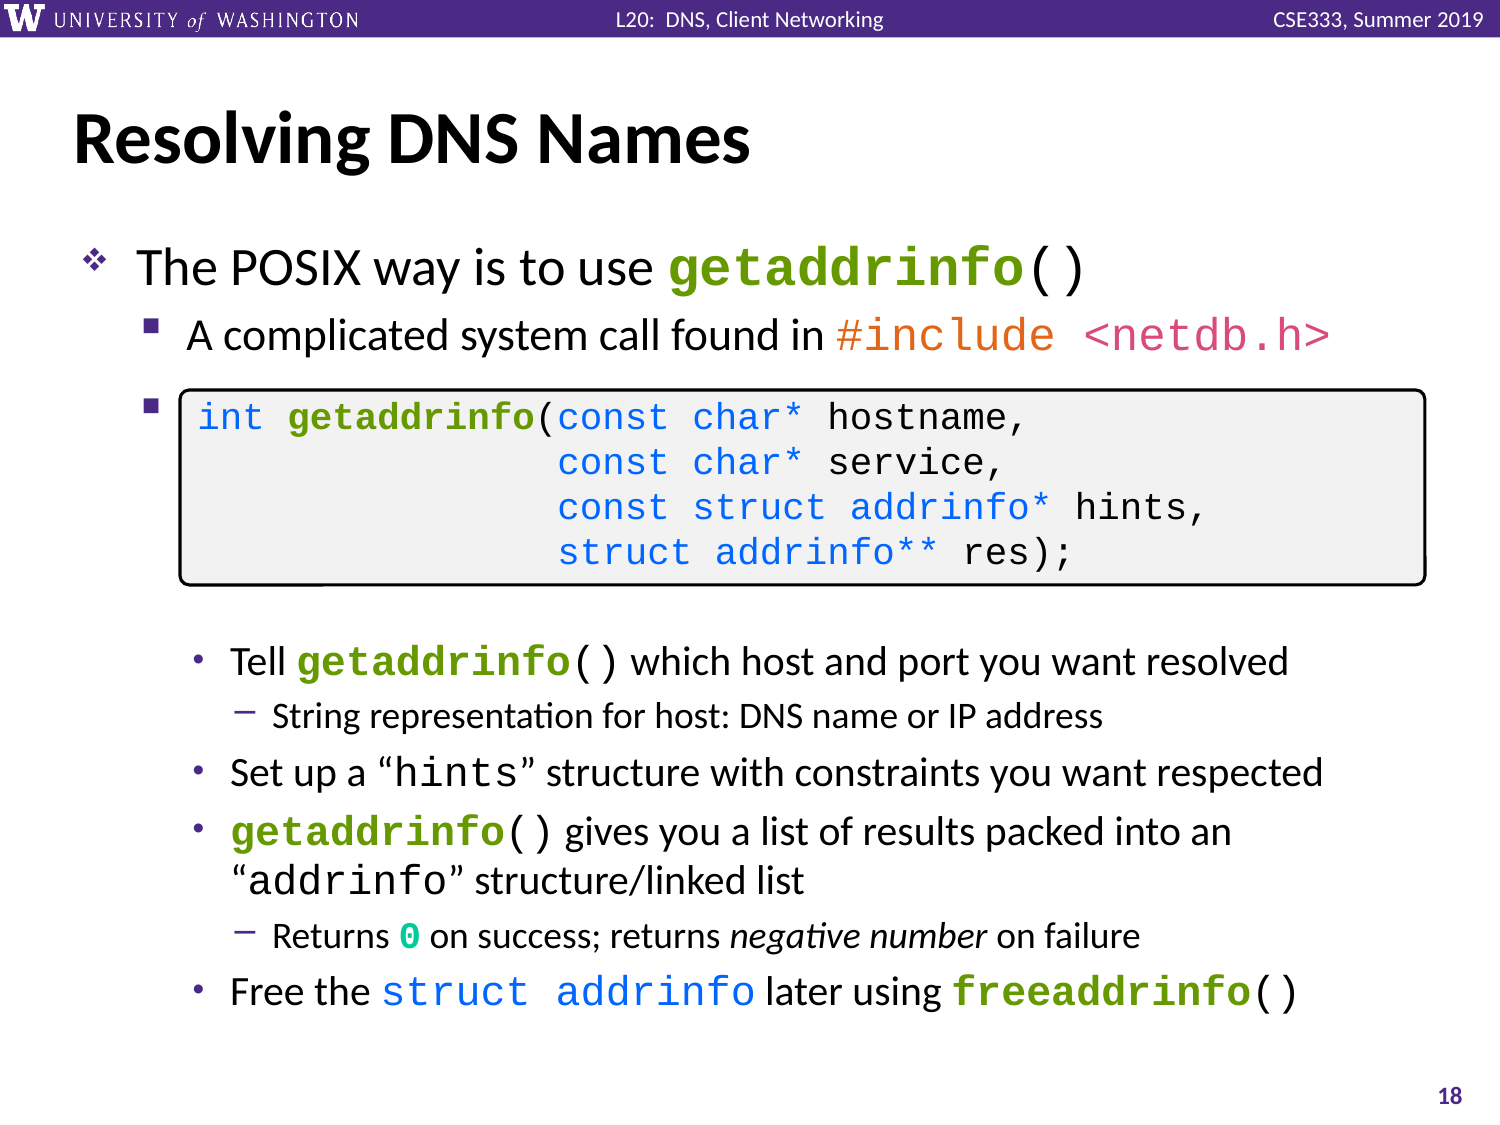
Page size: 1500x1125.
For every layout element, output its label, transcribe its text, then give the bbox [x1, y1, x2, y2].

slide_number 18 [1400, 1065, 1500, 1125]
picture [4, 4, 358, 32]
title Resolving DNS Names [58, 71, 1438, 197]
list The POSIX way is to use getaddrinfo() A complicated system call found in #include <netdb.h> Basic idea: Tell getaddrinfo() which host and port you want resolved String representation for host: DNS name or IP address Set up a “hints” structure with constraints you want respected getaddrinfo() gives you a list of results packed into an “addrinfo” structure/linked list Returns 0 on success; returns negative number on failure Free the struct addrinfo later using freeaddrinfo() [64, 223, 1438, 1040]
text_box int getaddrinfo(const char* hostname, const char* service, const struct addrinfo* hints, struct addrinfo** res); [179, 389, 1425, 585]
